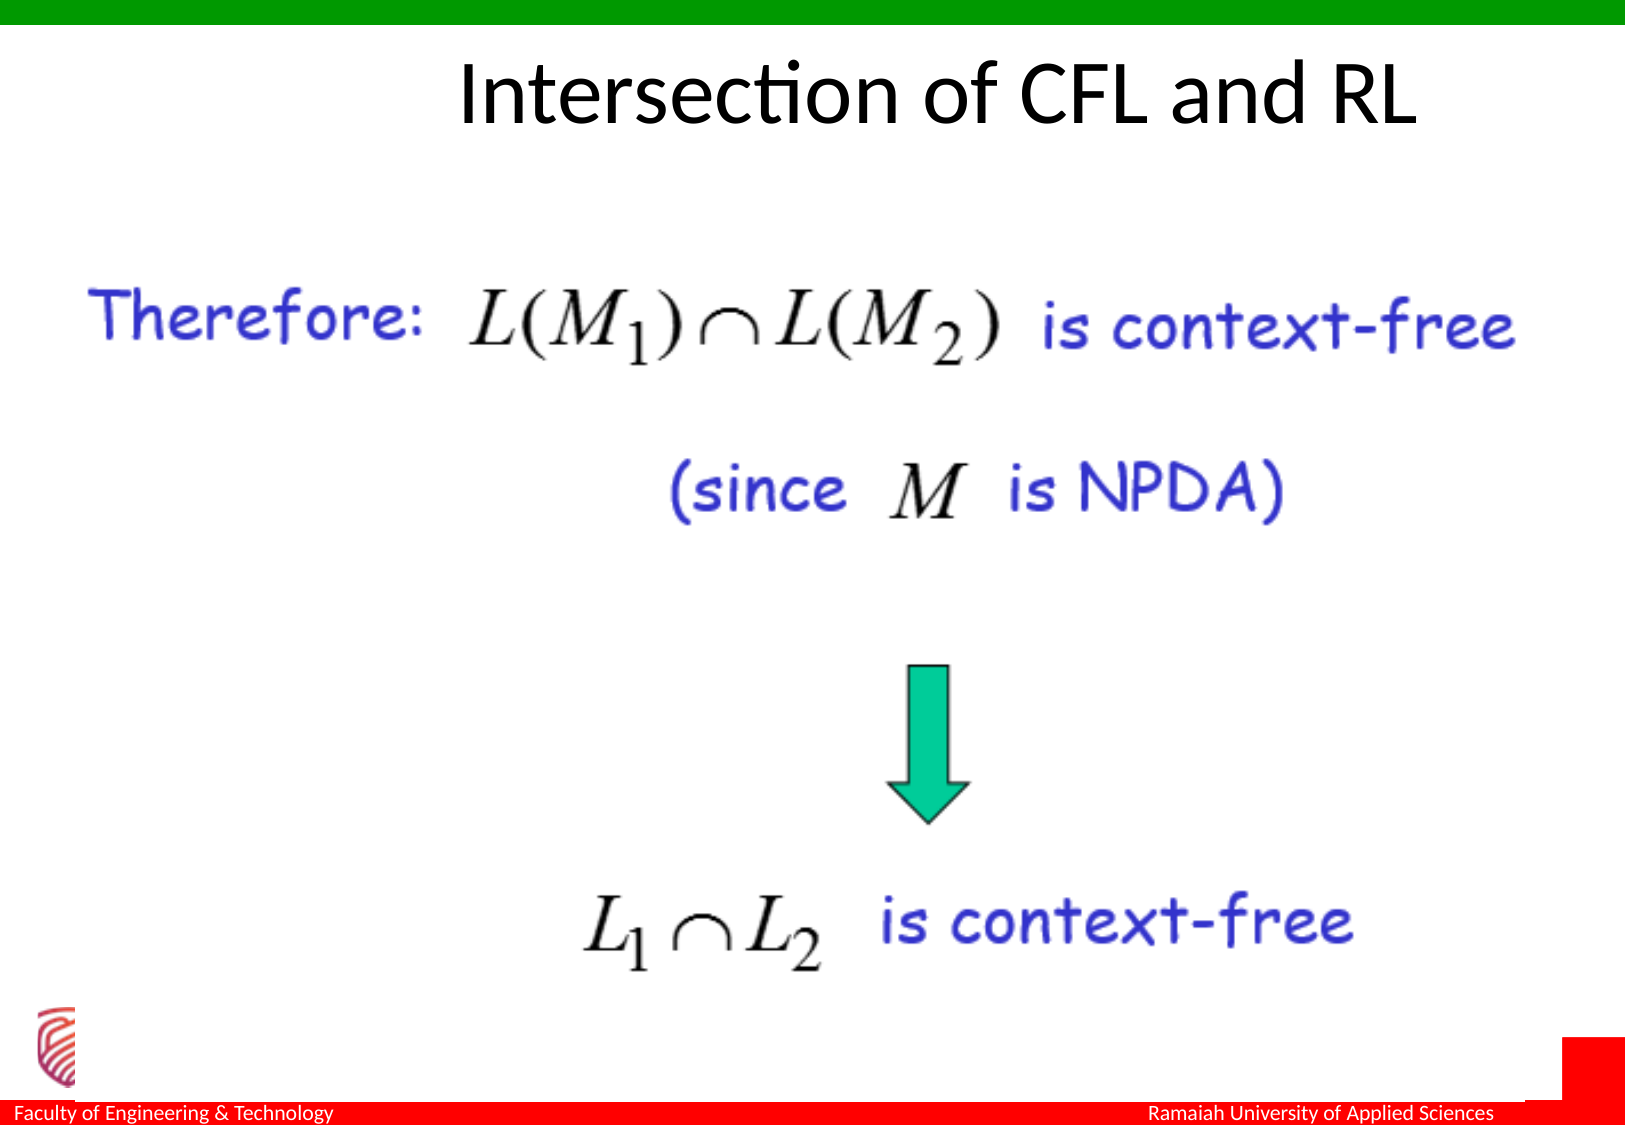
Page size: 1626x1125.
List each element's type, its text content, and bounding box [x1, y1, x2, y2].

text_box Intersection of CFL and RL [442, 24, 1435, 150]
picture [37, 281, 1526, 1102]
